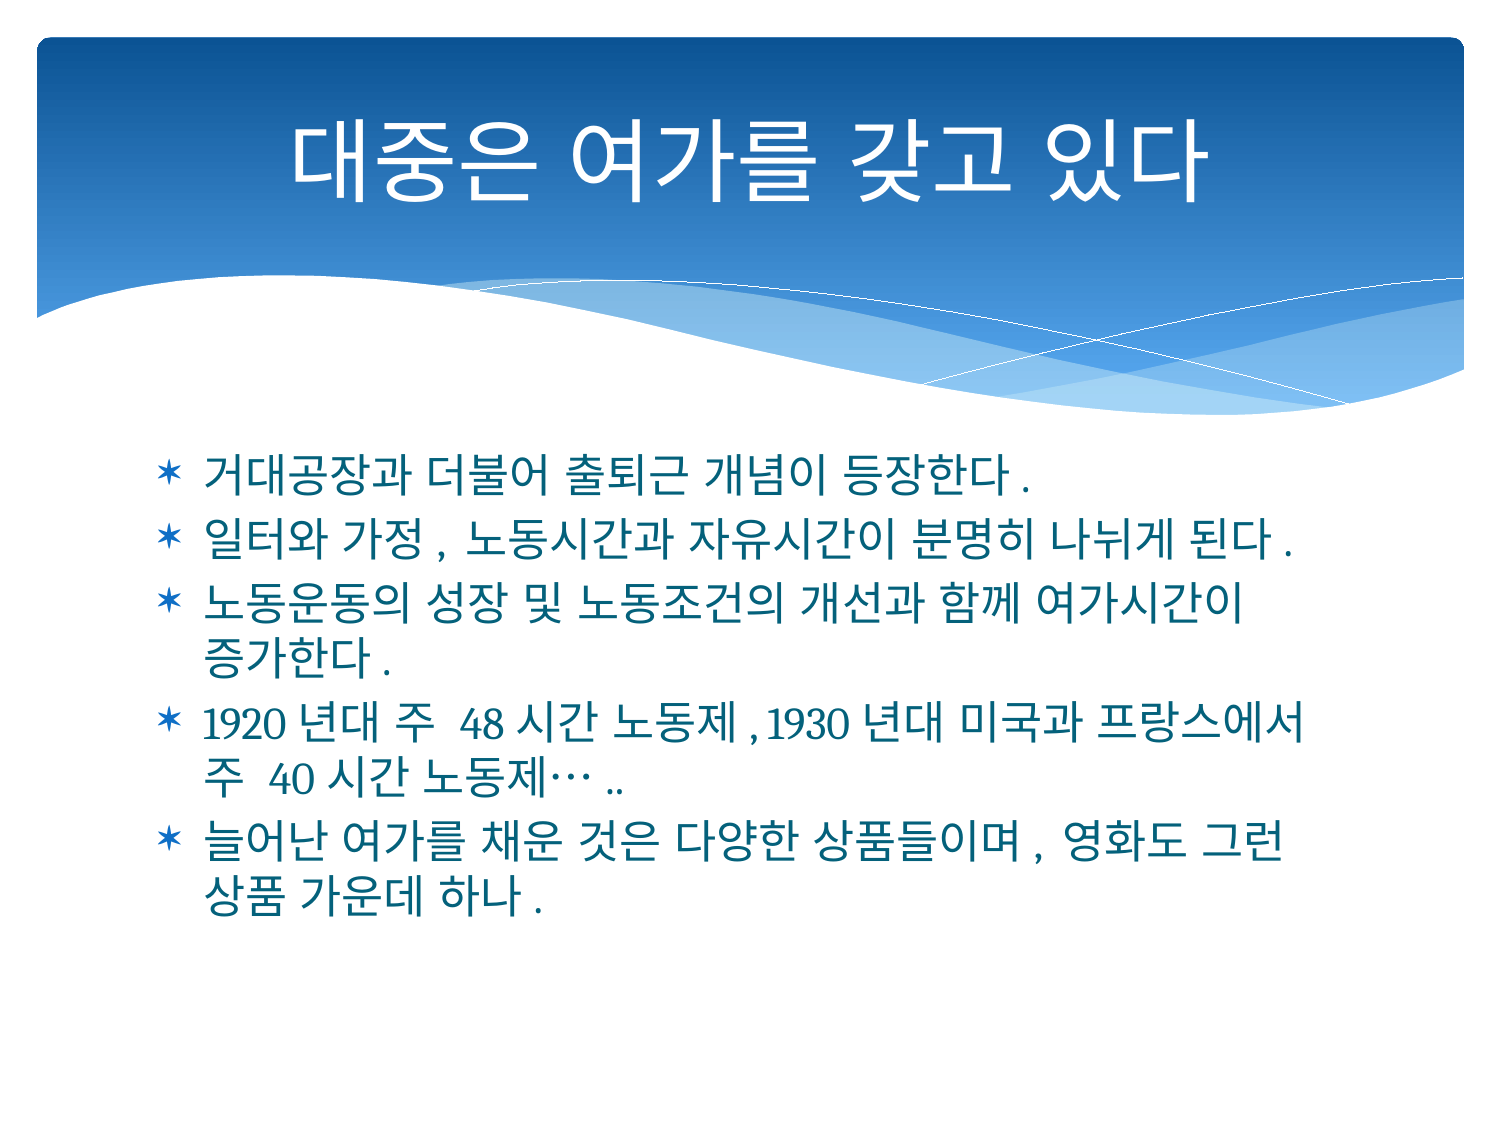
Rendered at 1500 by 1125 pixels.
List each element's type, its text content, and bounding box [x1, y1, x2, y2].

list 거대공장과 더불어 출퇴근 개념이 등장한다. 일터와 가정, 노동시간과 자유시간이 분명히 나뉘게 된다. 노동운동의 성장 및 노동조건의 개선과 함께 여가시간이 증가한다. 1920년대 주 48시간 노동제, 1930년대 미국과 프랑스에서 주 40시간 노동제….. 늘어난 여가를 채운 것은 다양한 상품들이며, 영화도 그런 상품 가운데 하나. [143, 438, 1359, 1005]
title 대중은 여가를 갖고 있다 [75, 55, 1425, 261]
